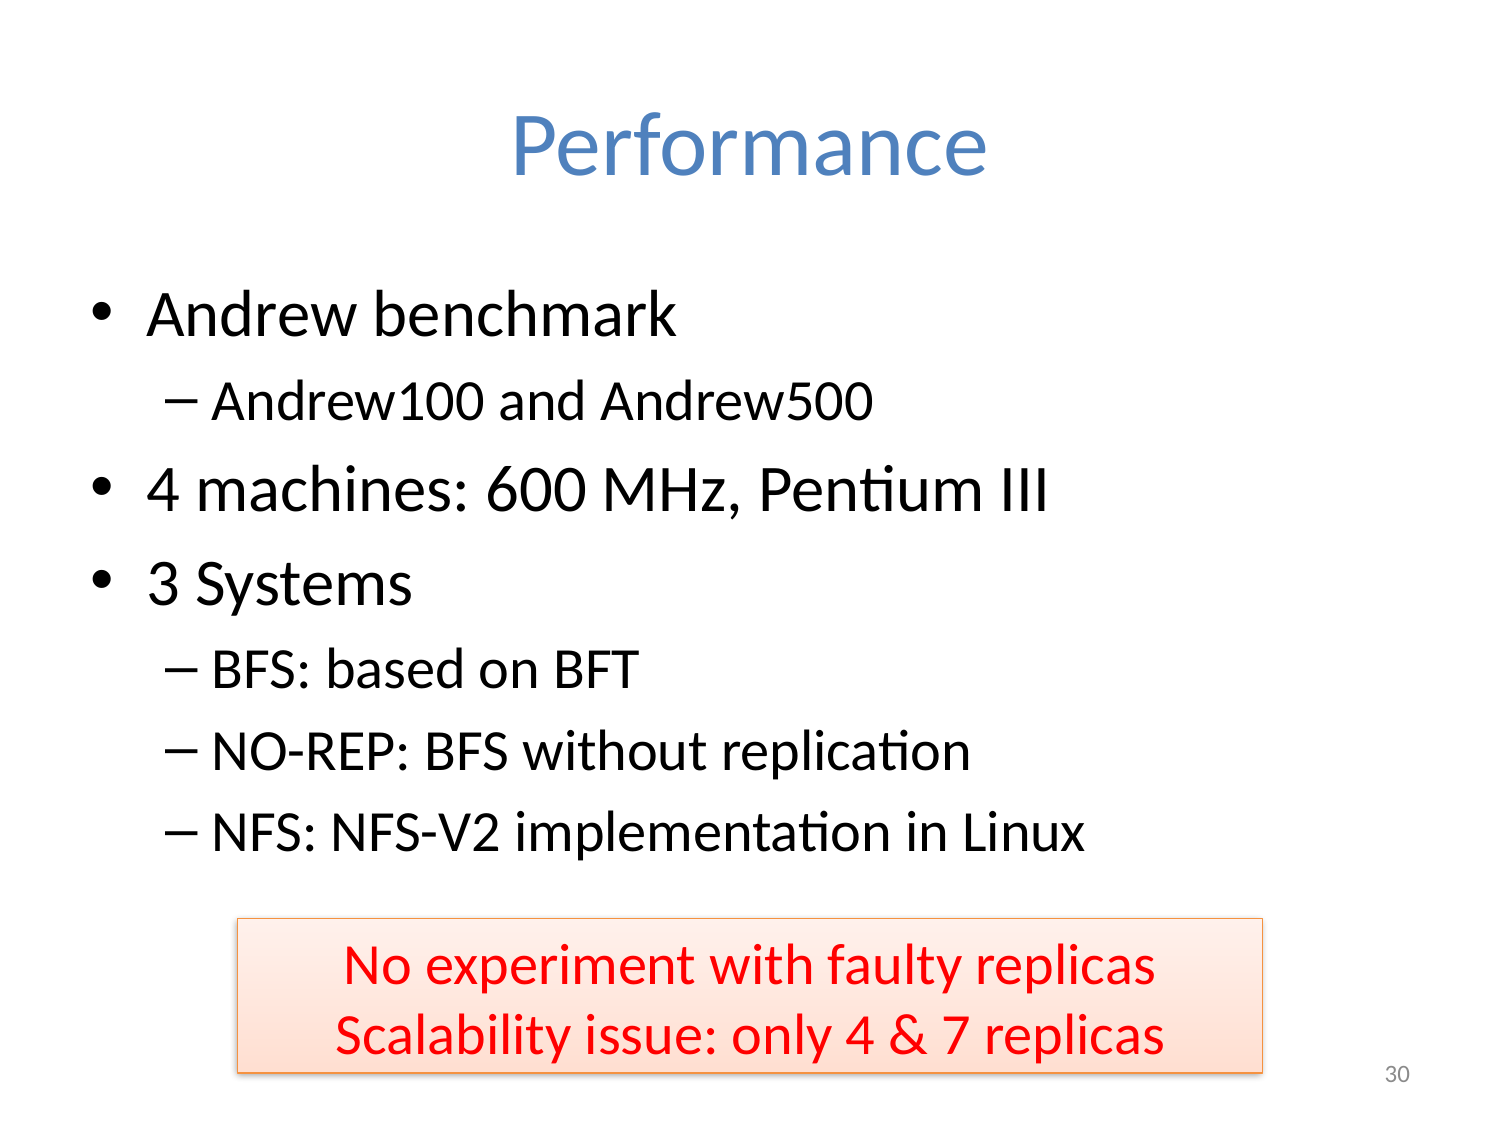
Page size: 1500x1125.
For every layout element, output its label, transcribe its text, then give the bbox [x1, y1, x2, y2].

slide_number 30 [1074, 1042, 1425, 1103]
text_box No experiment with faulty replicas Scalability issue: only 4 & 7 replicas [237, 918, 1263, 1074]
list Andrew benchmark Andrew100 and Andrew500 4 machines: 600 MHz, Pentium III 3 Systems BFS: based on BFT NO-REP: BFS without replication NFS: NFS-V2 implementation in Linux [75, 262, 1425, 1005]
title Performance [75, 45, 1425, 233]
